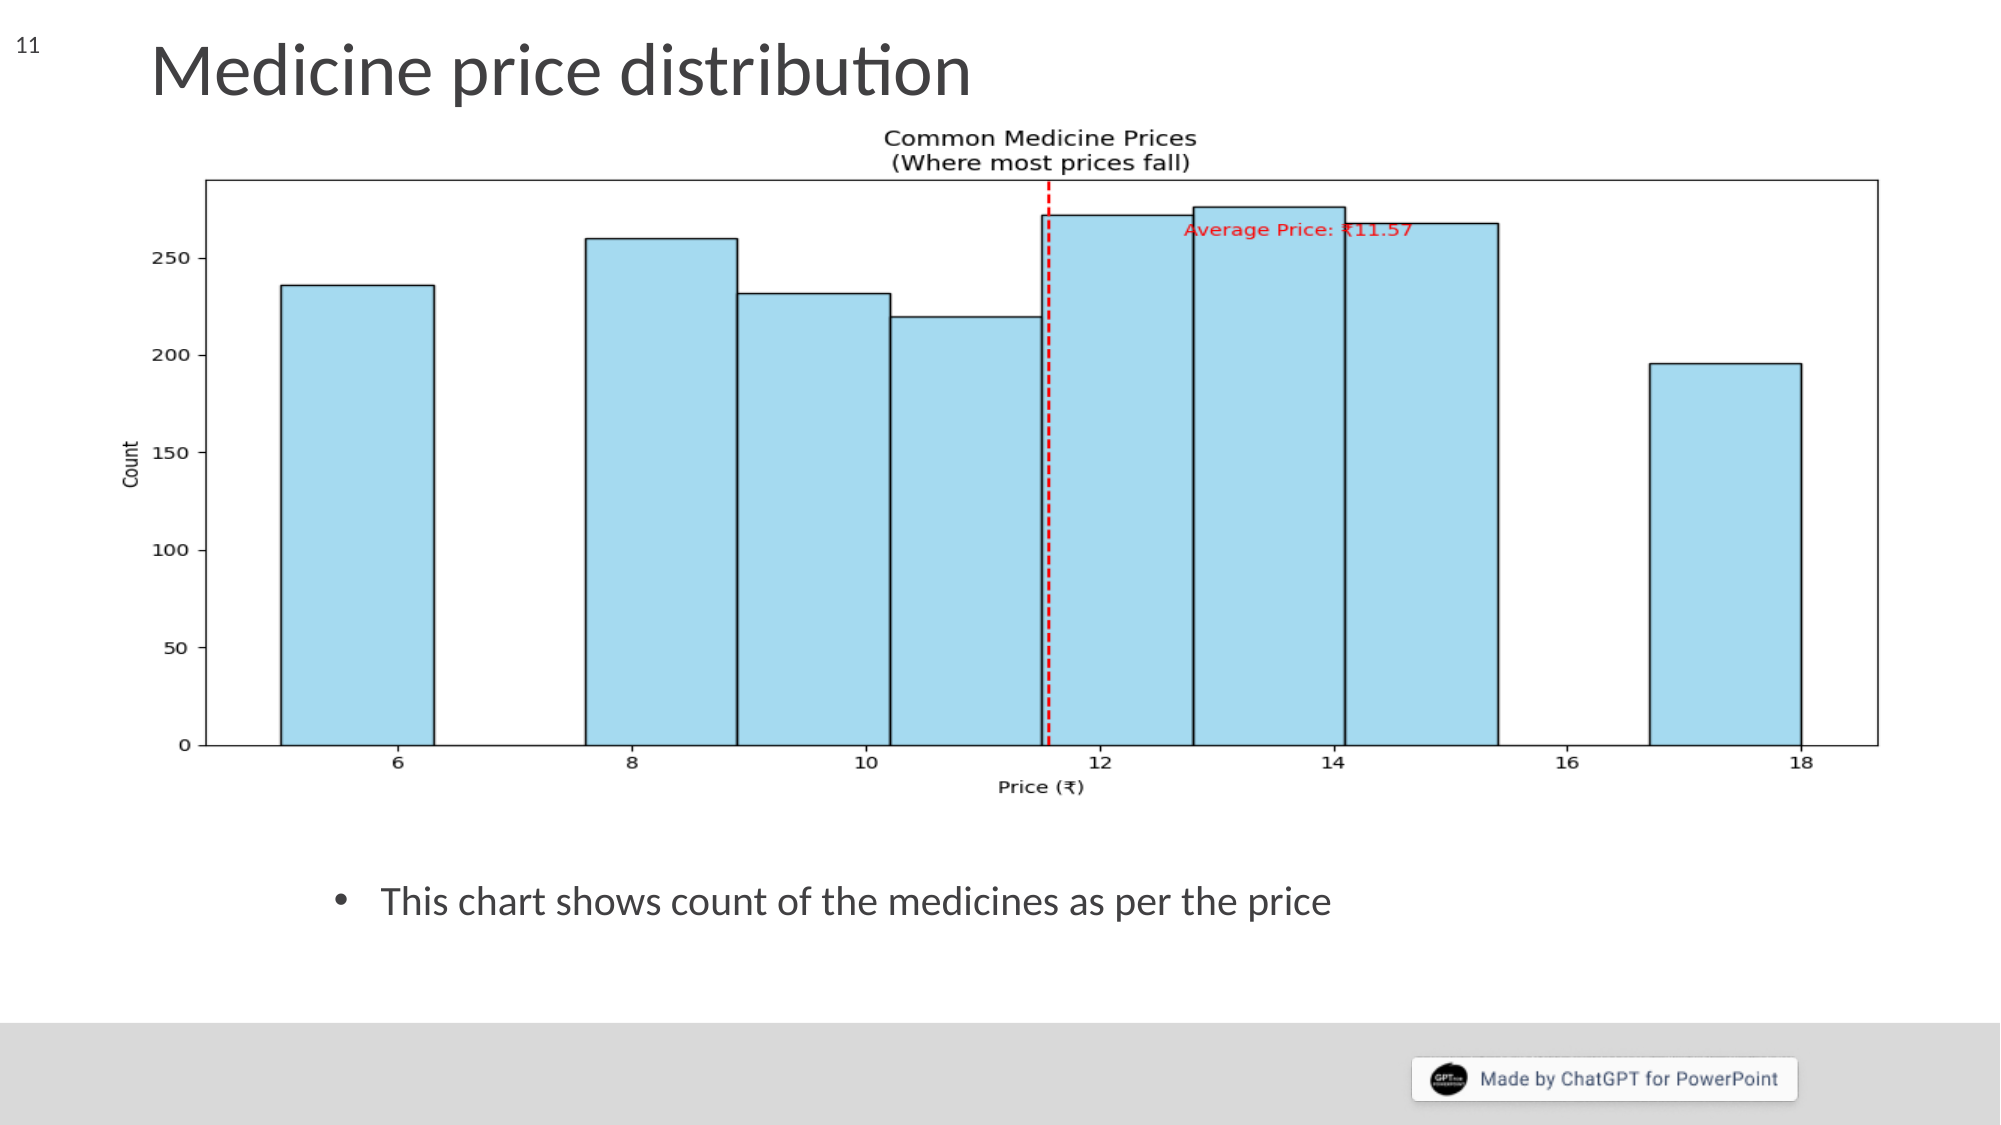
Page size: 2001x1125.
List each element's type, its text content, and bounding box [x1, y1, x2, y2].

picture [1396, 1043, 1814, 1119]
picture [99, 112, 1900, 813]
text_box Medicine price distribution [135, 65, 1183, 112]
slide_number 11 [0, 0, 175, 66]
text_box This chart shows count of the medicines as per the price [319, 866, 1489, 1021]
